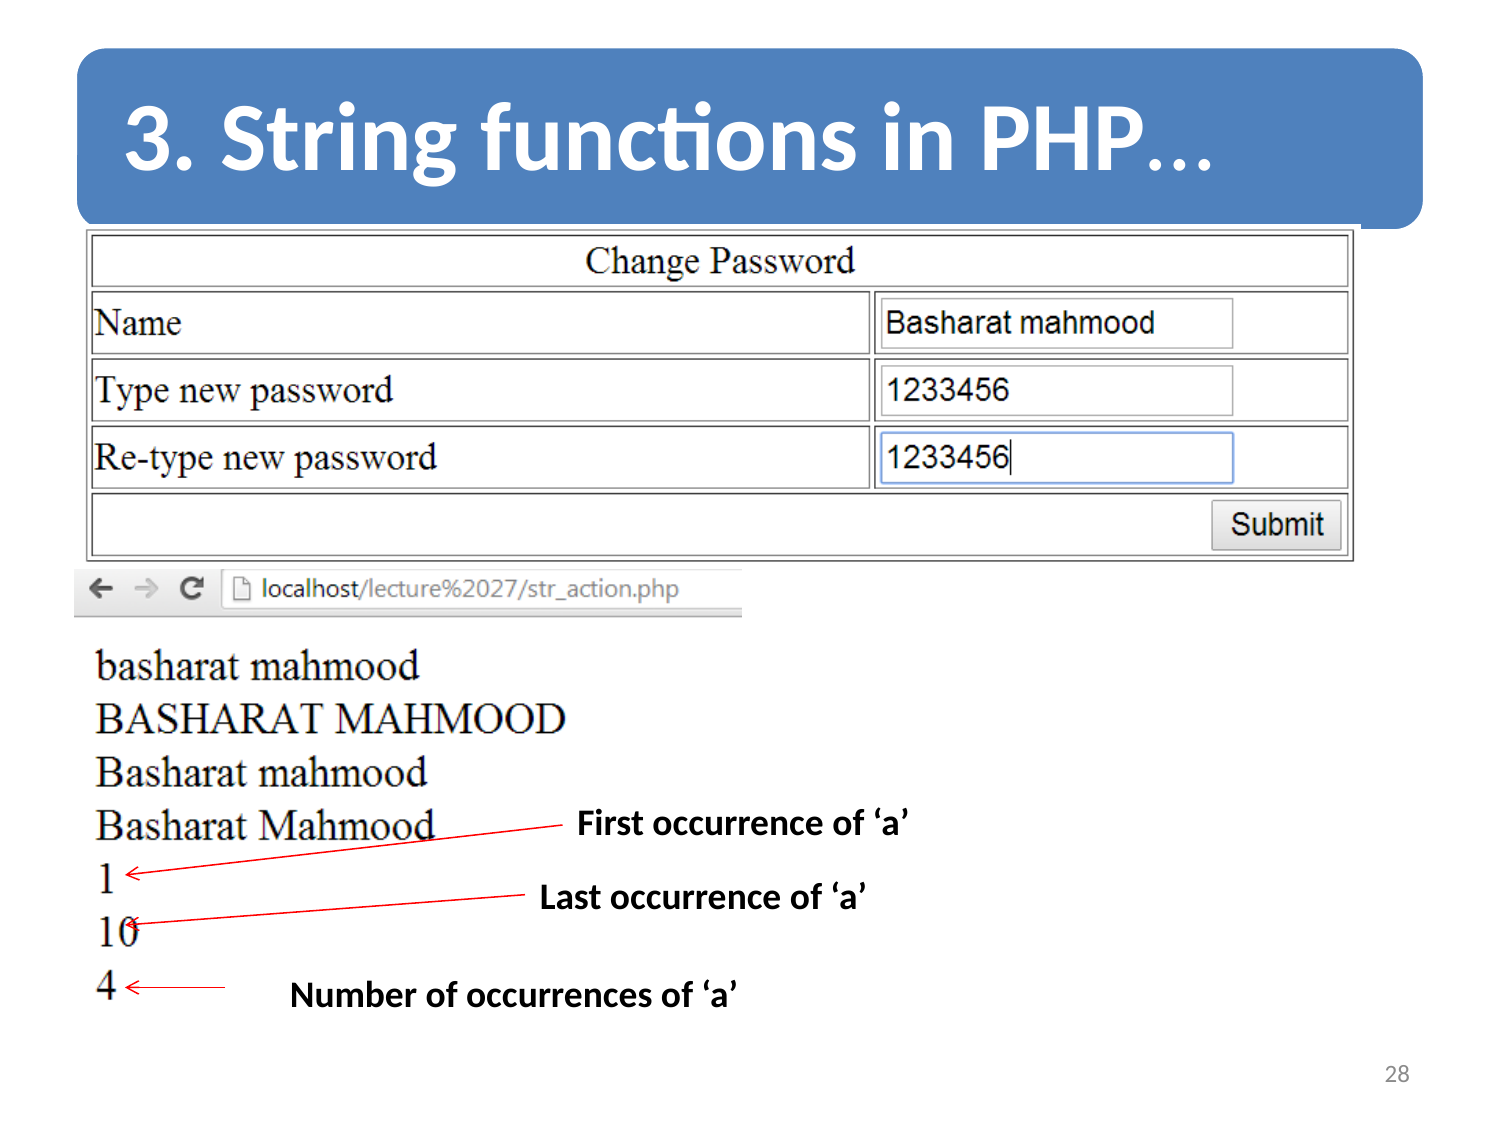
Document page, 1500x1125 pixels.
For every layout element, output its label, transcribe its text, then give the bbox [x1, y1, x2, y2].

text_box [74, 44, 1426, 233]
picture [74, 224, 1361, 1011]
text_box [124, 824, 563, 876]
text_box Last occurrence of ‘a’ [748, 864, 1113, 925]
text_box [124, 894, 526, 926]
text_box First occurrence of ‘a’ [748, 790, 988, 850]
text_box Number of occurrences of ‘a’ [274, 962, 1038, 1023]
slide_number 28 [1074, 1042, 1425, 1103]
